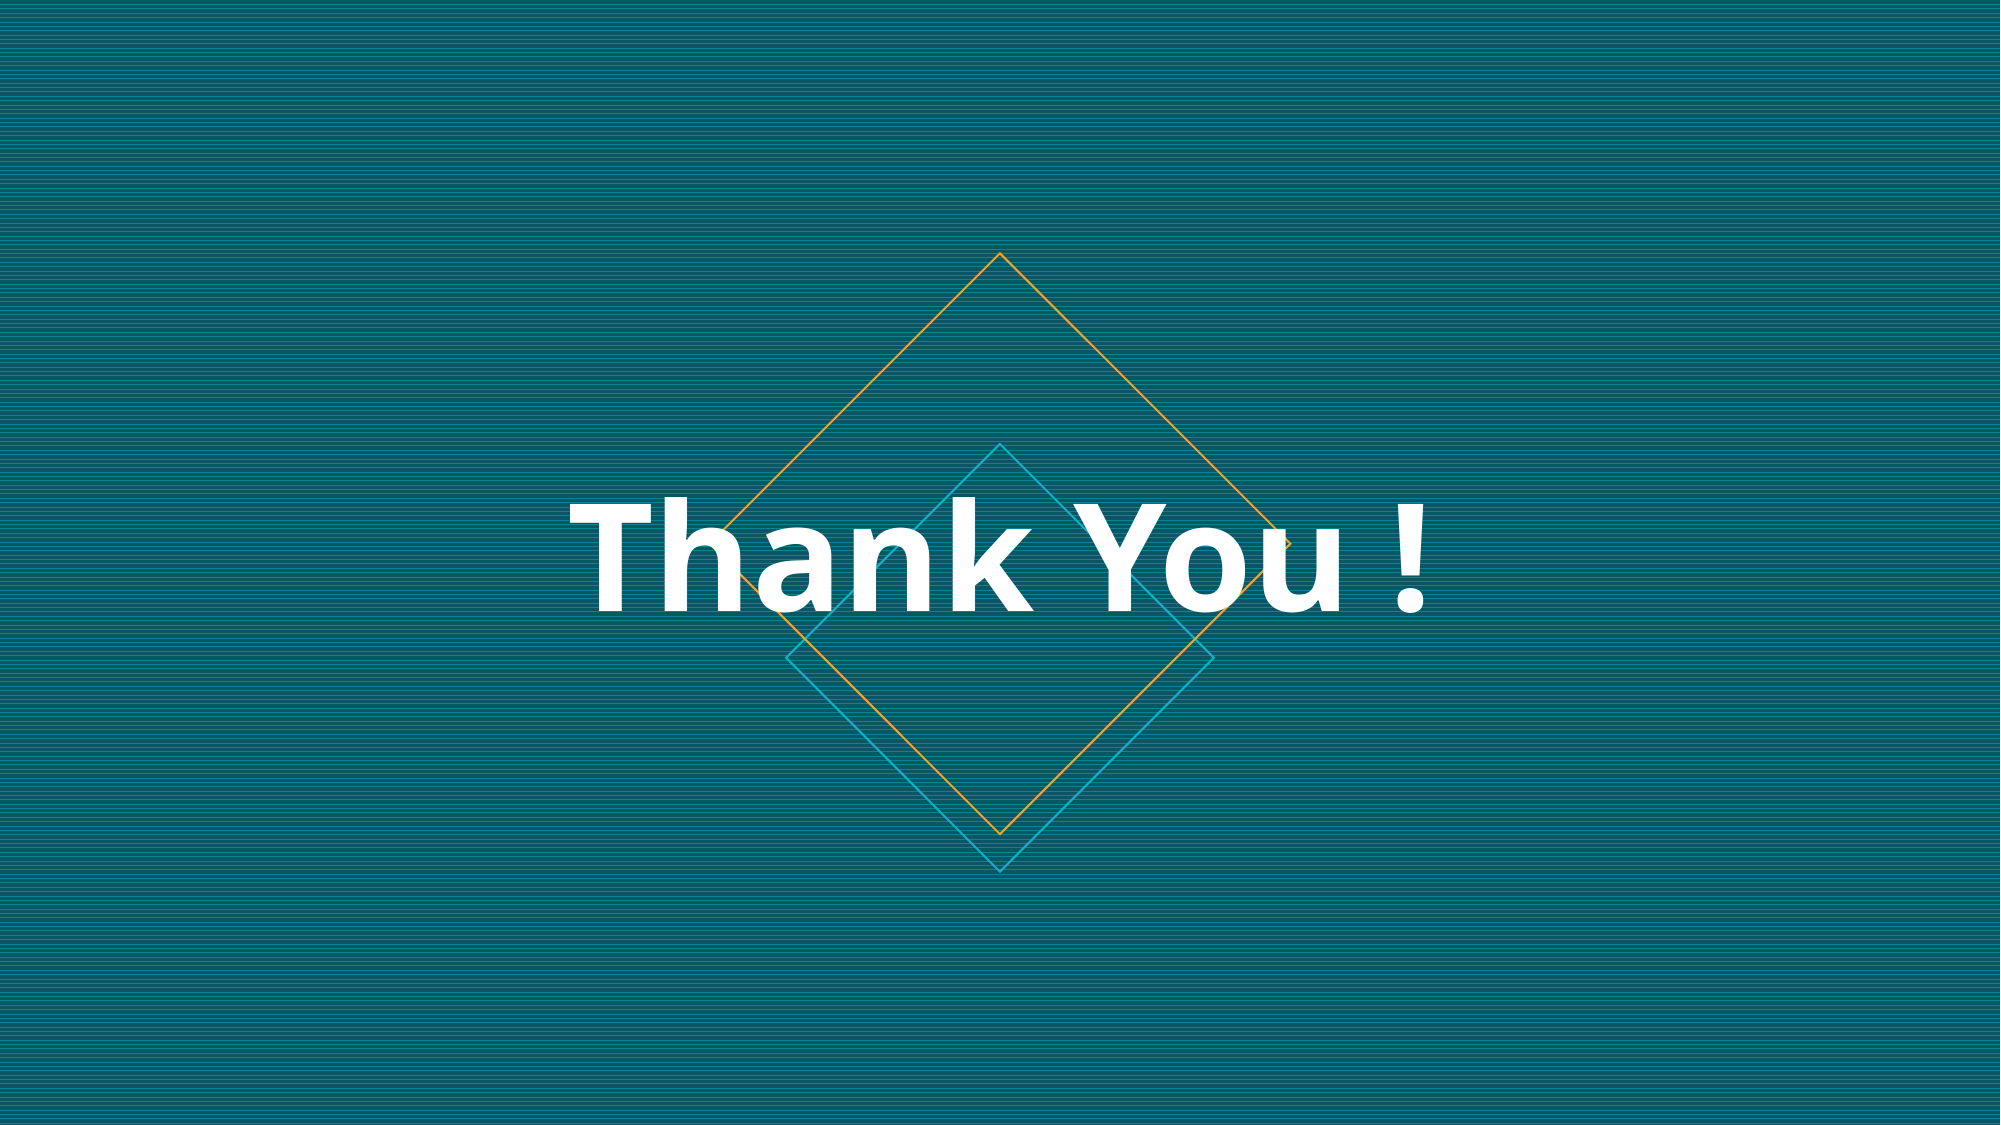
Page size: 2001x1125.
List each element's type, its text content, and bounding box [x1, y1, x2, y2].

title Thank You ! [1291, 468, 1750, 657]
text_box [709, 253, 1291, 872]
title Thank You ! [249, 468, 709, 657]
